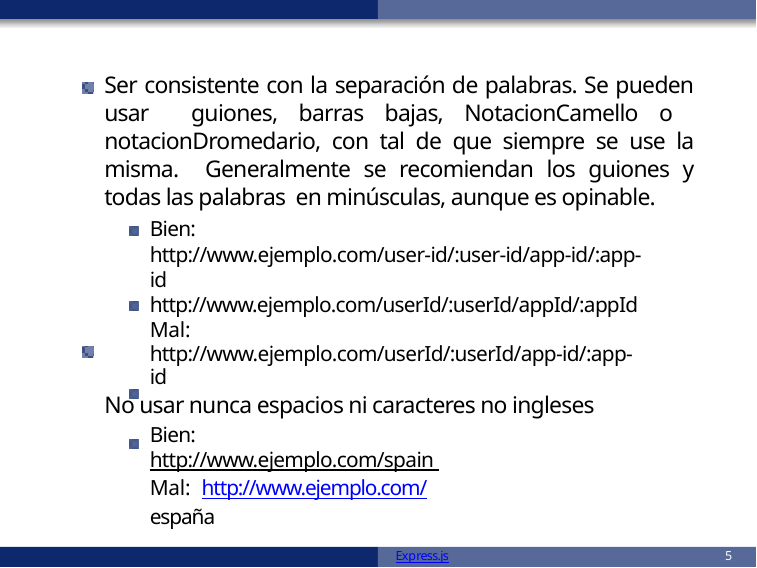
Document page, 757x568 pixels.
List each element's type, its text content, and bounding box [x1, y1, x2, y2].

picture [82, 346, 94, 358]
picture [129, 439, 139, 449]
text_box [0, 0, 757, 29]
picture [82, 82, 94, 94]
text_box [0, 546, 757, 568]
picture [129, 301, 139, 311]
picture [129, 389, 139, 399]
title Ser consistente con la separación de palabras. Se pueden usar guiones, barras bajas, NotacionCamello o notacionDromedario, con tal de que siempre se use la misma. Generalmente se recomiendan los guiones y todas las palabras en minúsculas, aunque es opinable. [102, 69, 695, 211]
text_box Bien: http://www.ejemplo.com/user-id/:user-id/app-id/:app-id http://www.ejemplo.com/userId/:userId/appId/:appId Mal: http://www.ejemplo.com/userId/:userId/app-id/:app-id No usar nunca espacios ni caracteres no ingleses Bien: http://www.ejemplo.com/spain Mal: http://www.ejemplo.com/españa [102, 213, 648, 529]
picture [129, 226, 139, 236]
